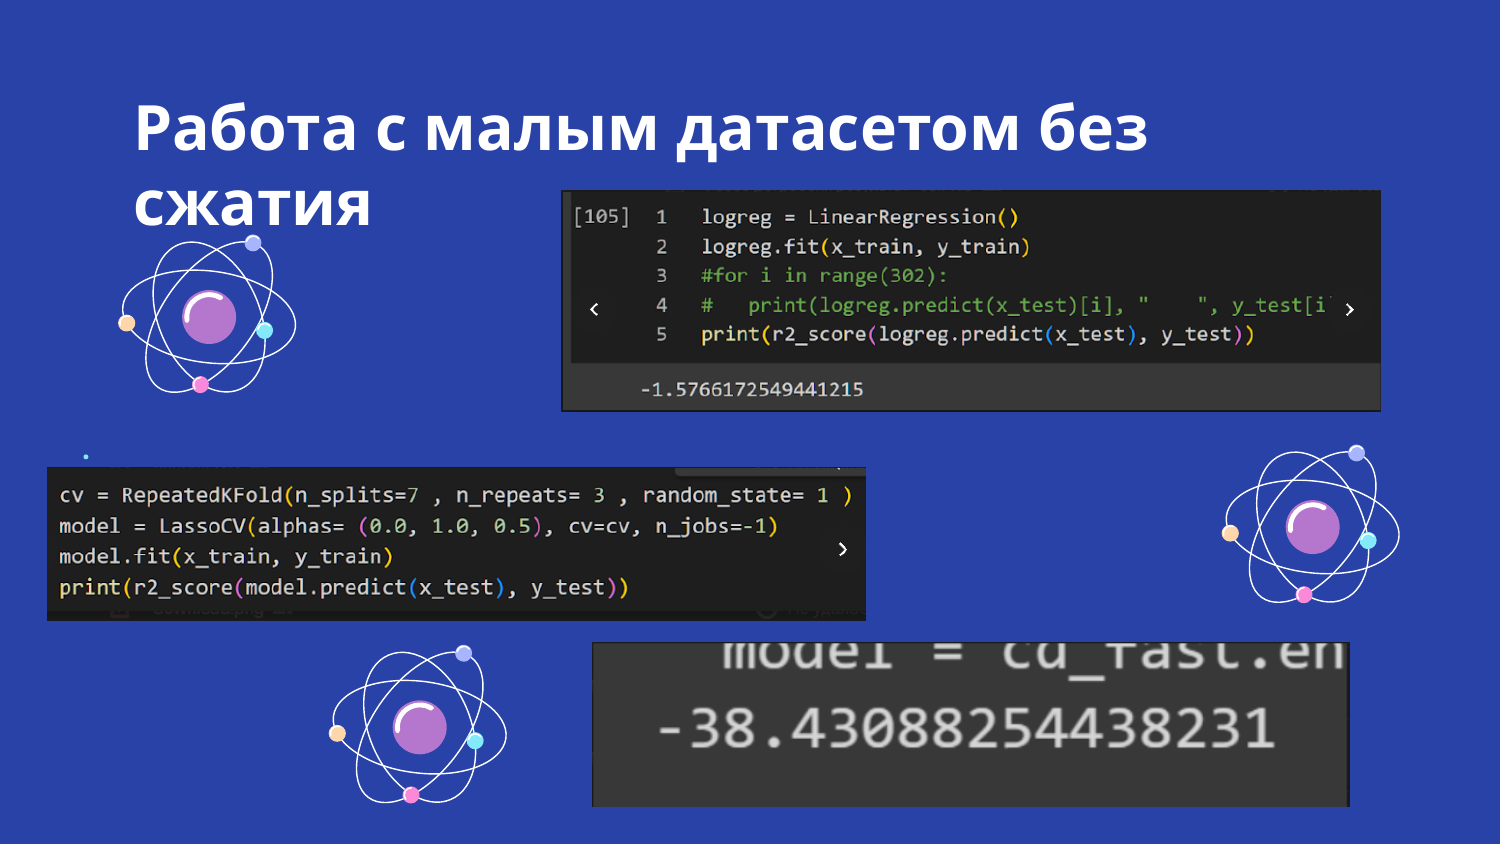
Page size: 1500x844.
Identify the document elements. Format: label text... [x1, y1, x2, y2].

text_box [117, 231, 299, 403]
picture [592, 641, 1350, 807]
picture [46, 466, 867, 621]
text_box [1221, 441, 1403, 613]
title Работа с малым датасетом без сжатия [118, 72, 1403, 167]
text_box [328, 641, 510, 813]
picture [561, 190, 1381, 413]
